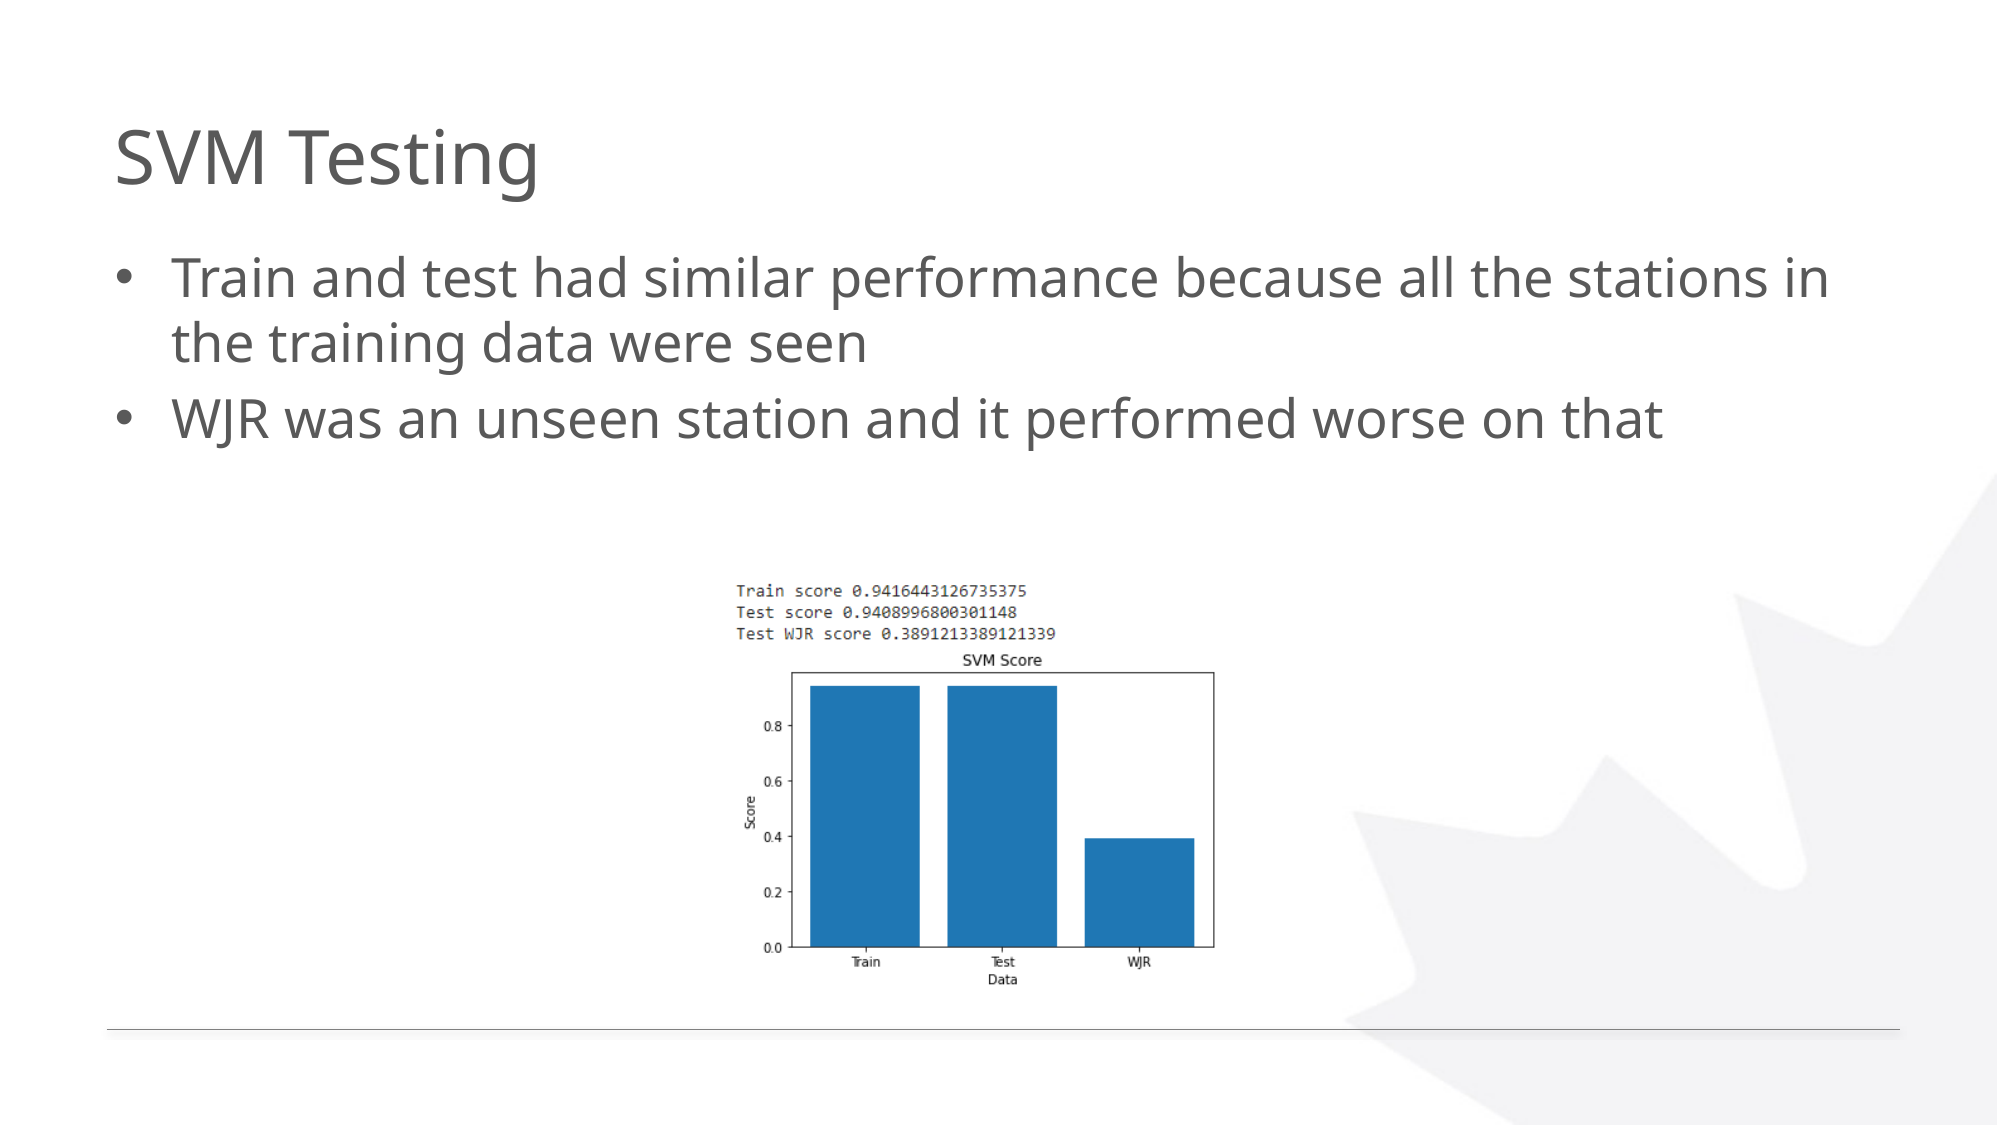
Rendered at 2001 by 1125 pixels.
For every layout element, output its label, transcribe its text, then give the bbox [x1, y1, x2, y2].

picture [731, 573, 1270, 997]
title SVM Testing [99, 45, 1900, 207]
list Train and test had similar performance because all the stations in the training data were seen WJR was an unseen station and it performed worse on that [99, 235, 1900, 1005]
picture [1294, 442, 1997, 1125]
